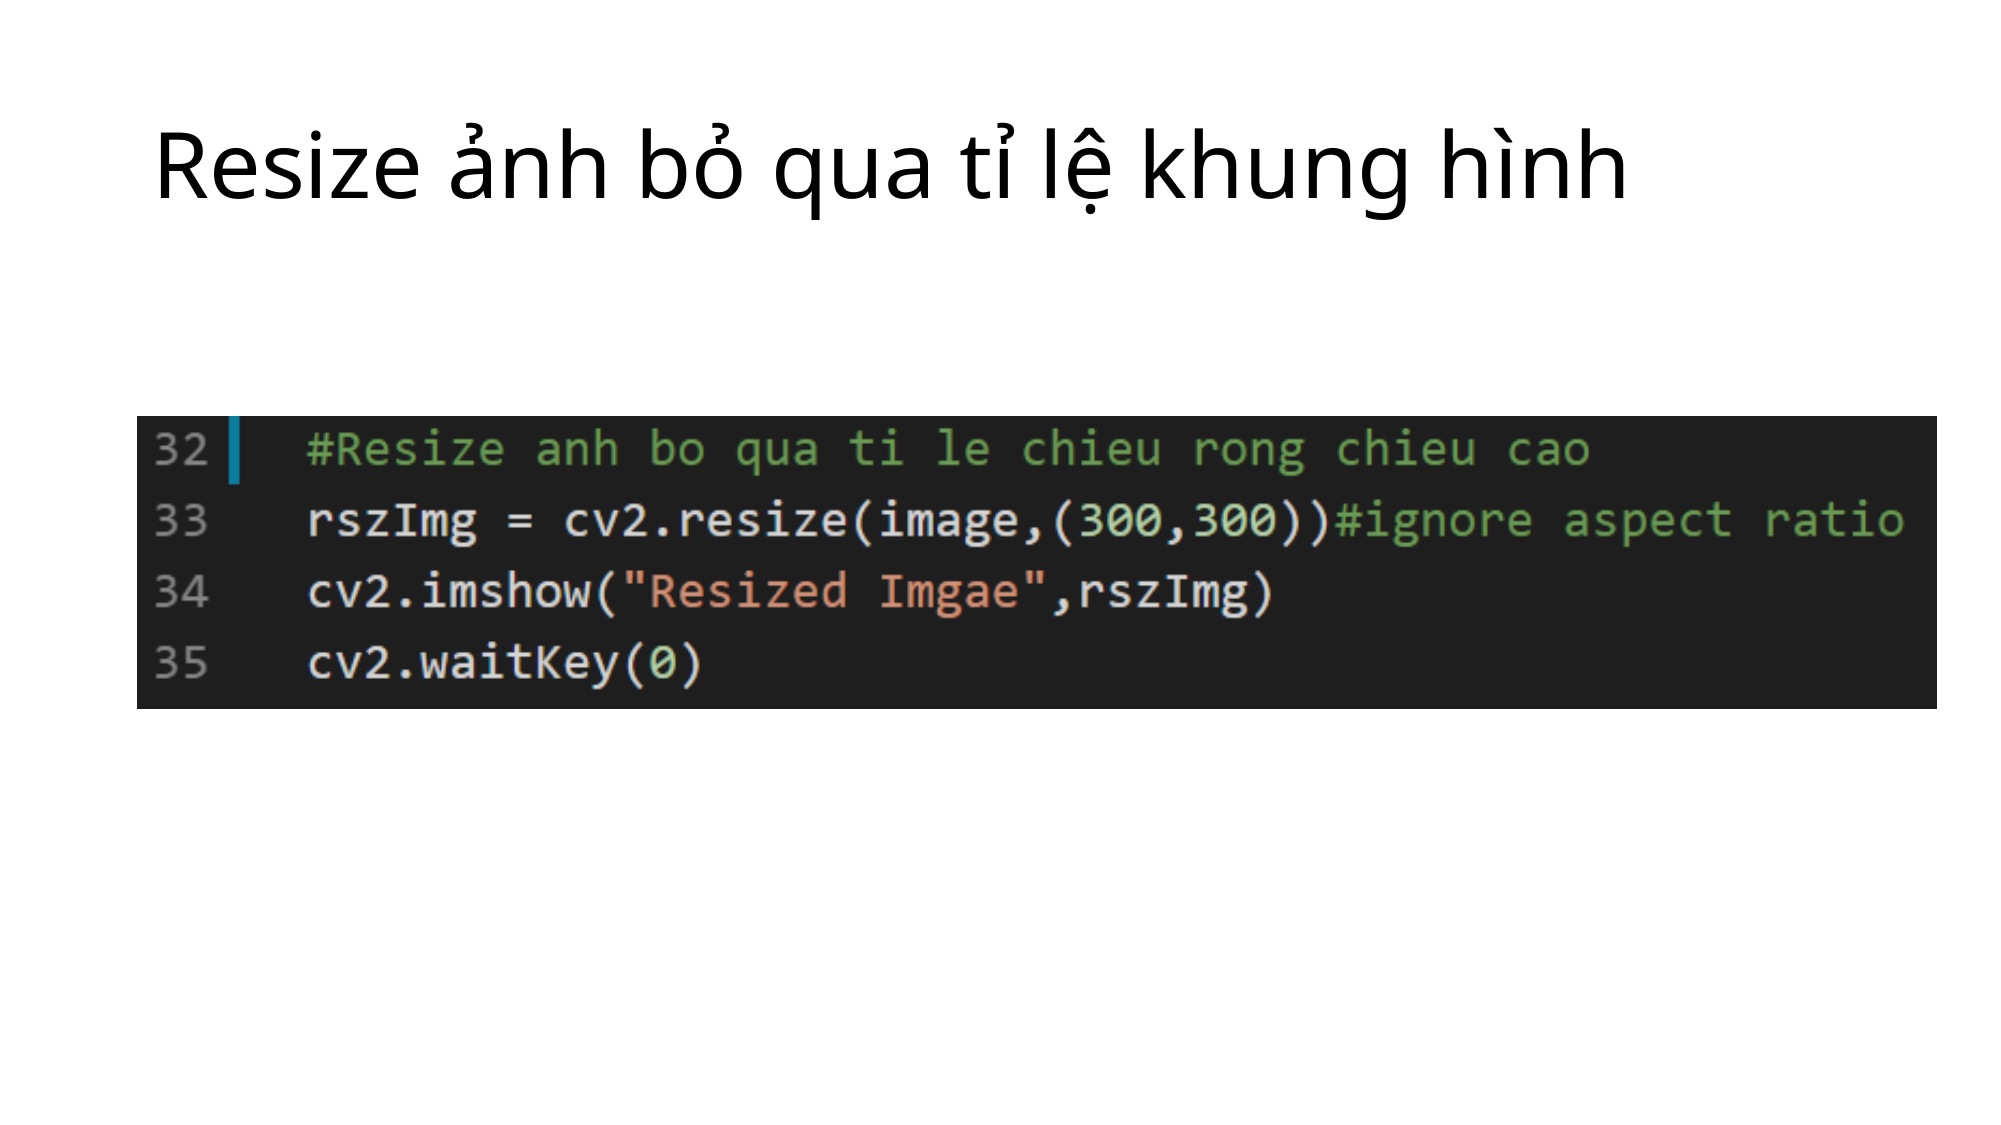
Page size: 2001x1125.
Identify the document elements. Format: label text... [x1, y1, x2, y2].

title Resize ảnh bỏ qua tỉ lệ khung hình [137, 59, 1863, 278]
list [137, 416, 1936, 709]
